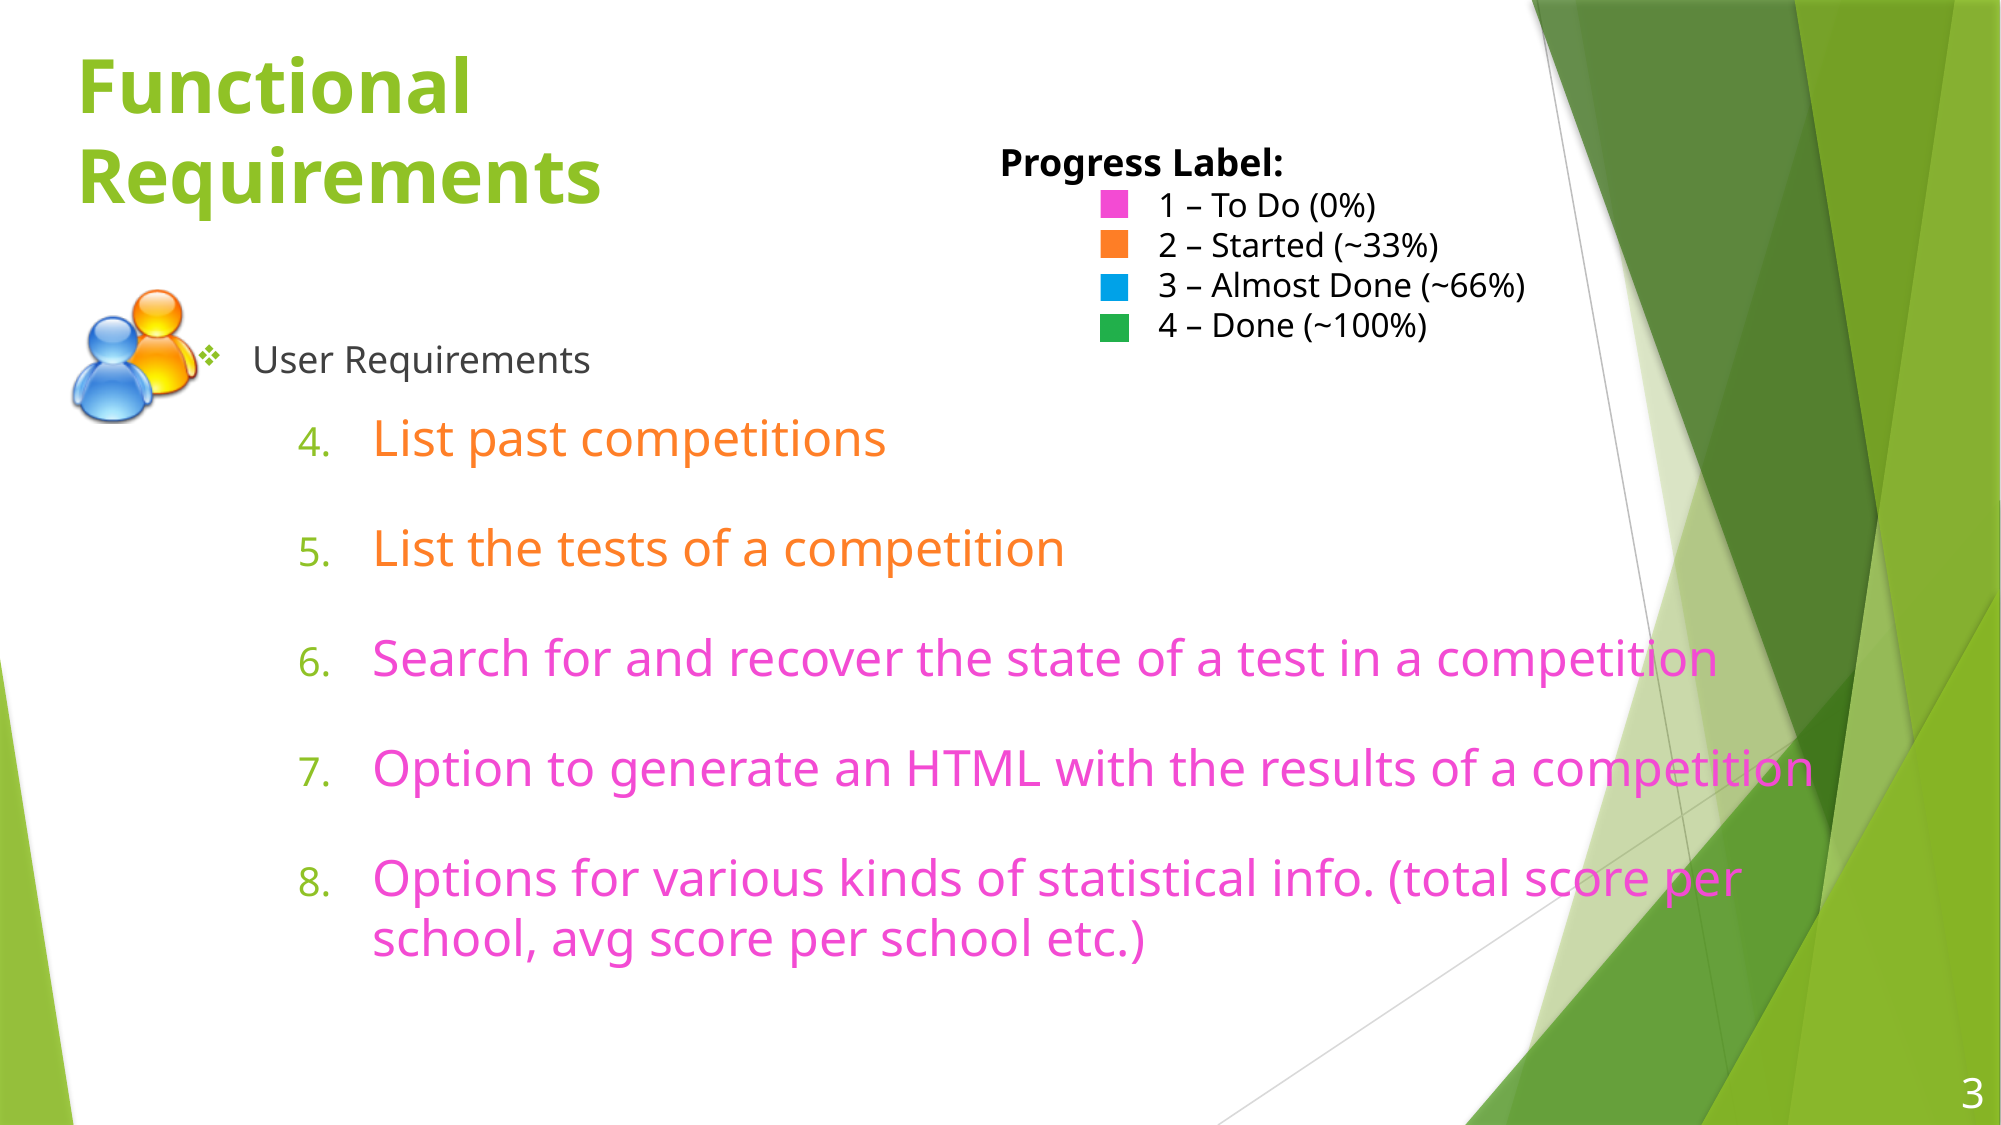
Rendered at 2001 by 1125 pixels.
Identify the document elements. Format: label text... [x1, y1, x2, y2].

text_box 3 [1887, 1065, 2000, 1125]
list User Requirements List past competitions List the tests of a competition Search for and recover the state of a test in a competition Option to generate an HTML with the results of a competition Options for various kinds of statistical info. (total score per school, avg score per school etc.) [180, 328, 1860, 1043]
picture [1099, 189, 1129, 218]
picture [1099, 229, 1129, 259]
picture [1099, 314, 1129, 343]
text_box Progress Label: 1 – To Do (0%) 2 – Started (~33%) 3 – Almost Done (~66%) 4 – Done (~100%) [984, 131, 1541, 352]
picture [68, 288, 204, 424]
title Functional Requirements [60, 31, 1025, 173]
